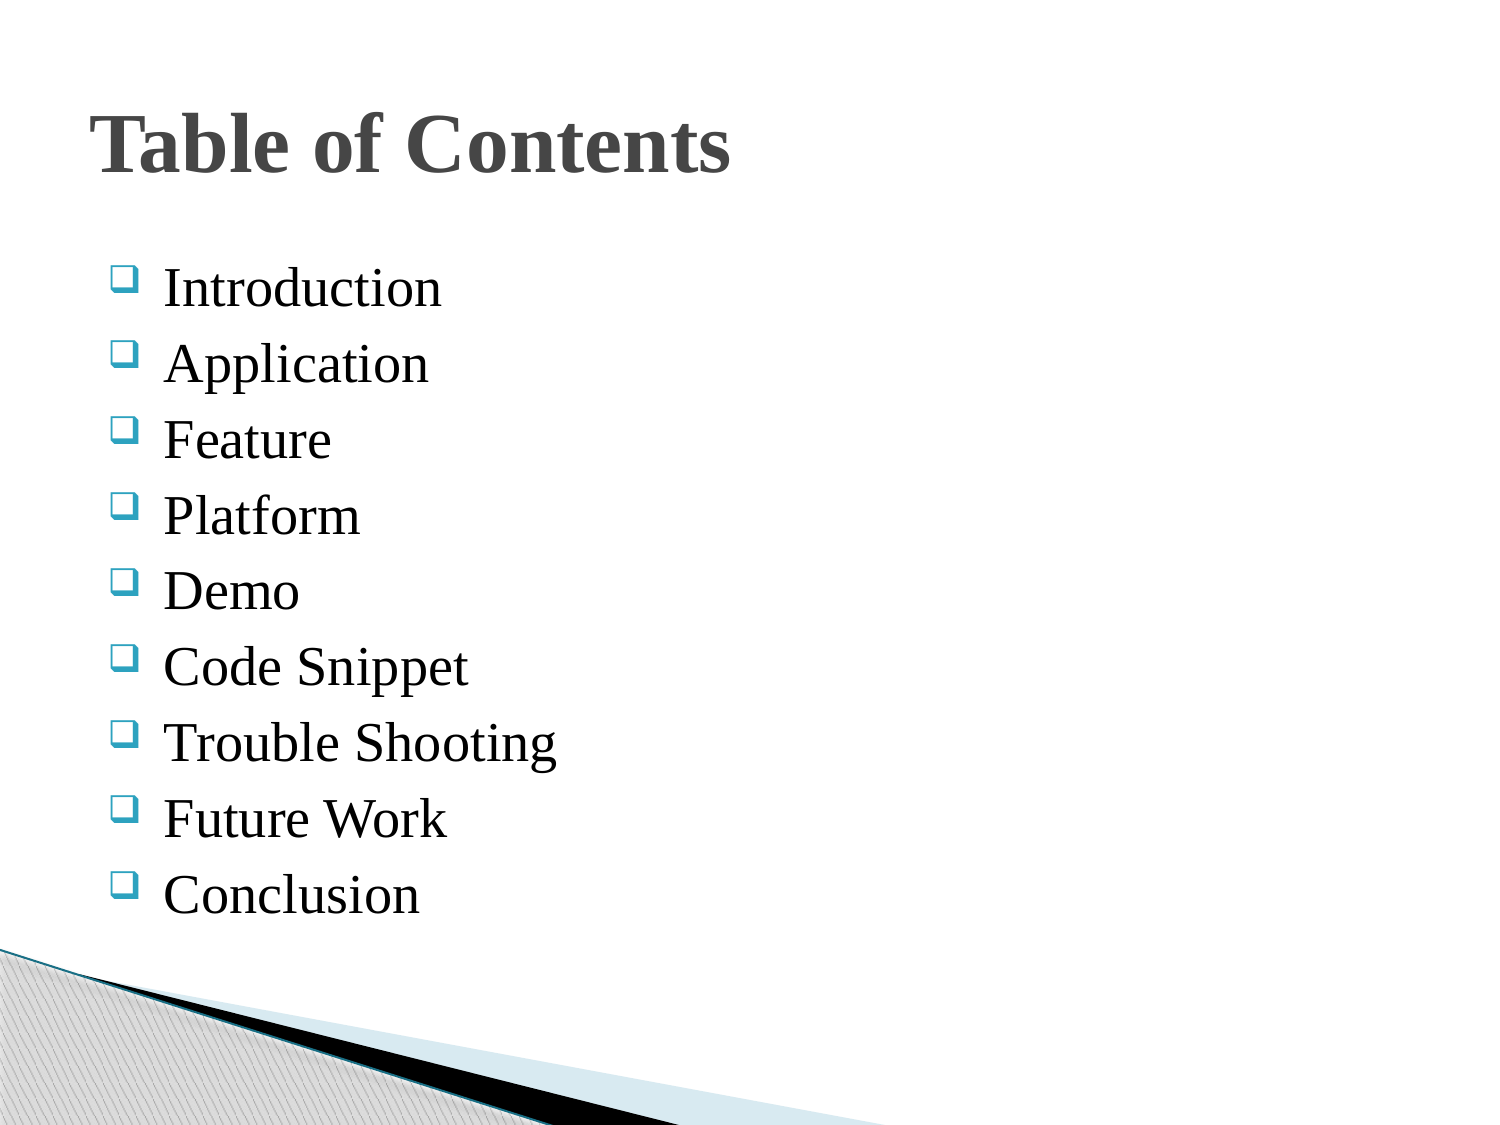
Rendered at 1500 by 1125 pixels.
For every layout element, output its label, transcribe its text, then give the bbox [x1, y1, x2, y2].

list Introduction Application Feature Platform Demo Code Snippet Trouble Shooting Future Work Conclusion [75, 243, 1425, 986]
title Table of Contents [75, 45, 1425, 233]
